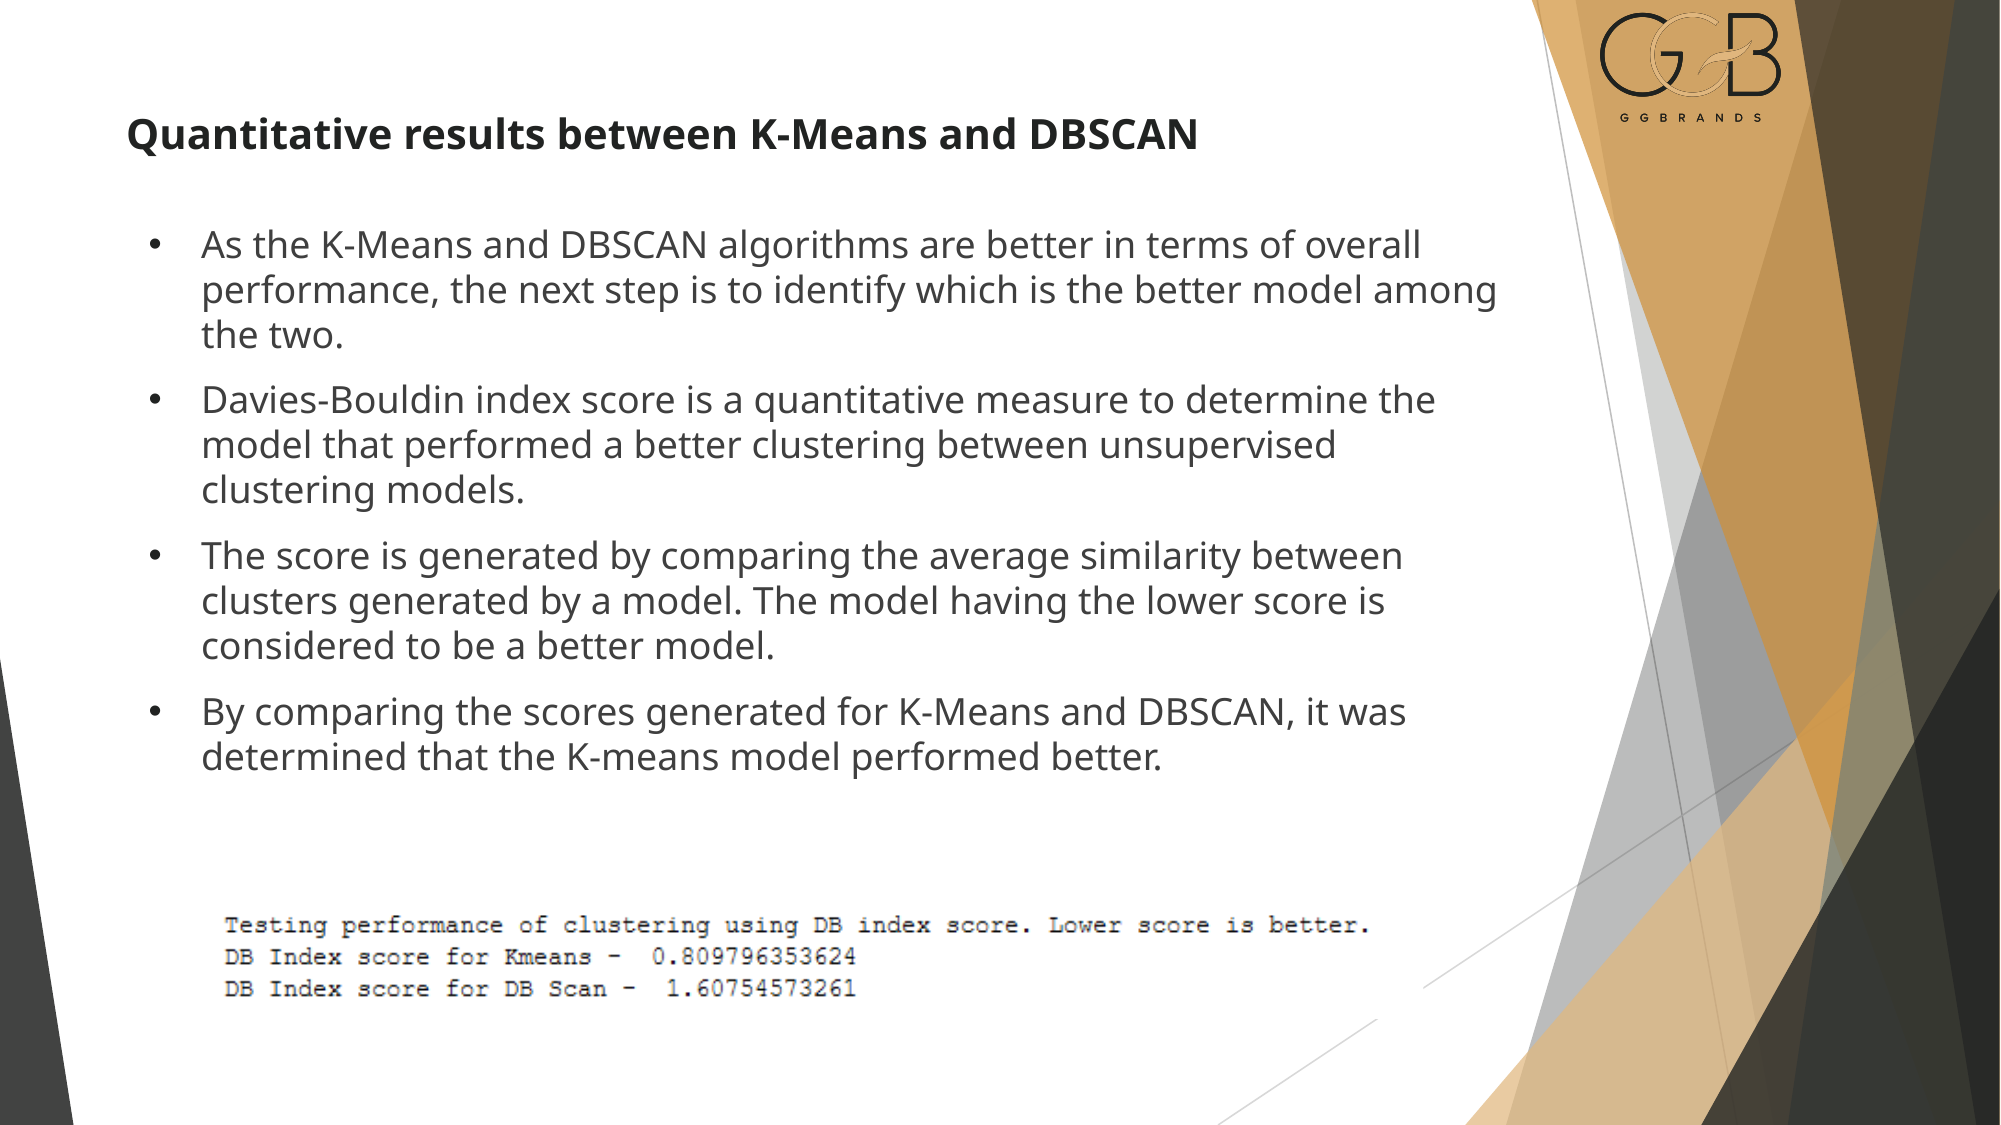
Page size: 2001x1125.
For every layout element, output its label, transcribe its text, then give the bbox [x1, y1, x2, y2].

title Quantitative results between K-Means and DBSCAN [111, 99, 1522, 178]
picture [208, 899, 1424, 1019]
picture [1584, 0, 1797, 134]
list As the K-Means and DBSCAN algorithms are better in terms of overall performance, the next step is to identify which is the better model among the two. Davies-Bouldin index score is a quantitative measure to determine the model that performed a better clustering between unsupervised clustering models. The score is generated by comparing the average similarity between clusters generated by a model. The model having the lower score is considered to be a better model. By comparing the scores generated for K-Means and DBSCAN, it was determined that the K-means model performed better. [111, 213, 1522, 991]
